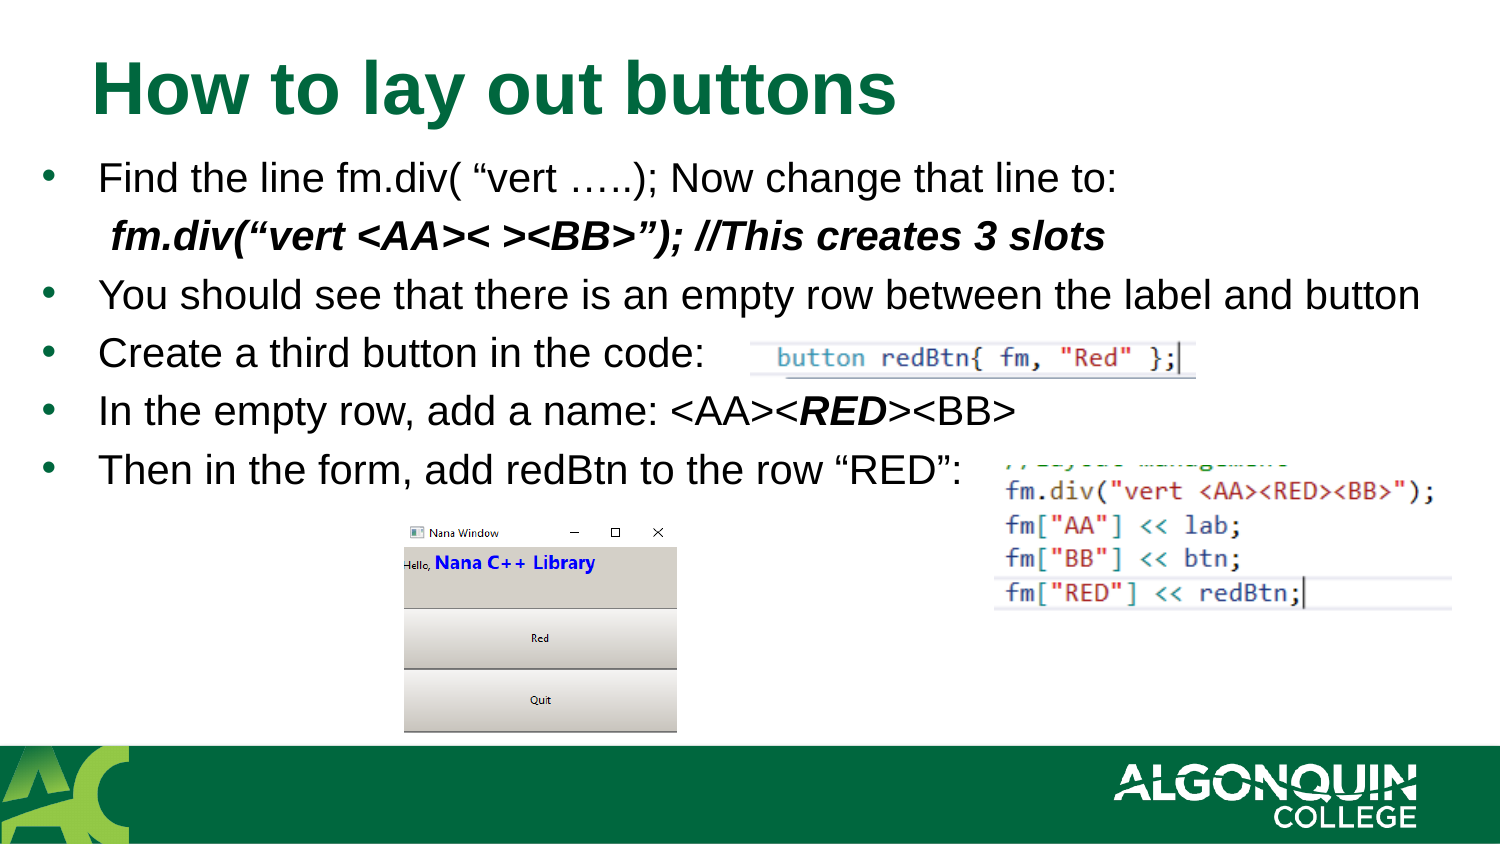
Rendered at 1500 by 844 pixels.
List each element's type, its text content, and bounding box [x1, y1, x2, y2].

picture [994, 464, 1452, 614]
picture [404, 519, 677, 733]
list Find the line fm.div( “vert …..); Now change that line to: fm.div(“vert <AA>< ><BB>”); //This creates 3 slots You should see that there is an empty row between the label and button Create a third button in the code: In the empty row, add a name: <AA><RED><BB> Then in the form, add redBtn to the row “RED”: [26, 142, 1452, 715]
picture [749, 329, 1196, 379]
title How to lay out buttons [76, 31, 1424, 142]
picture [1, 746, 129, 844]
